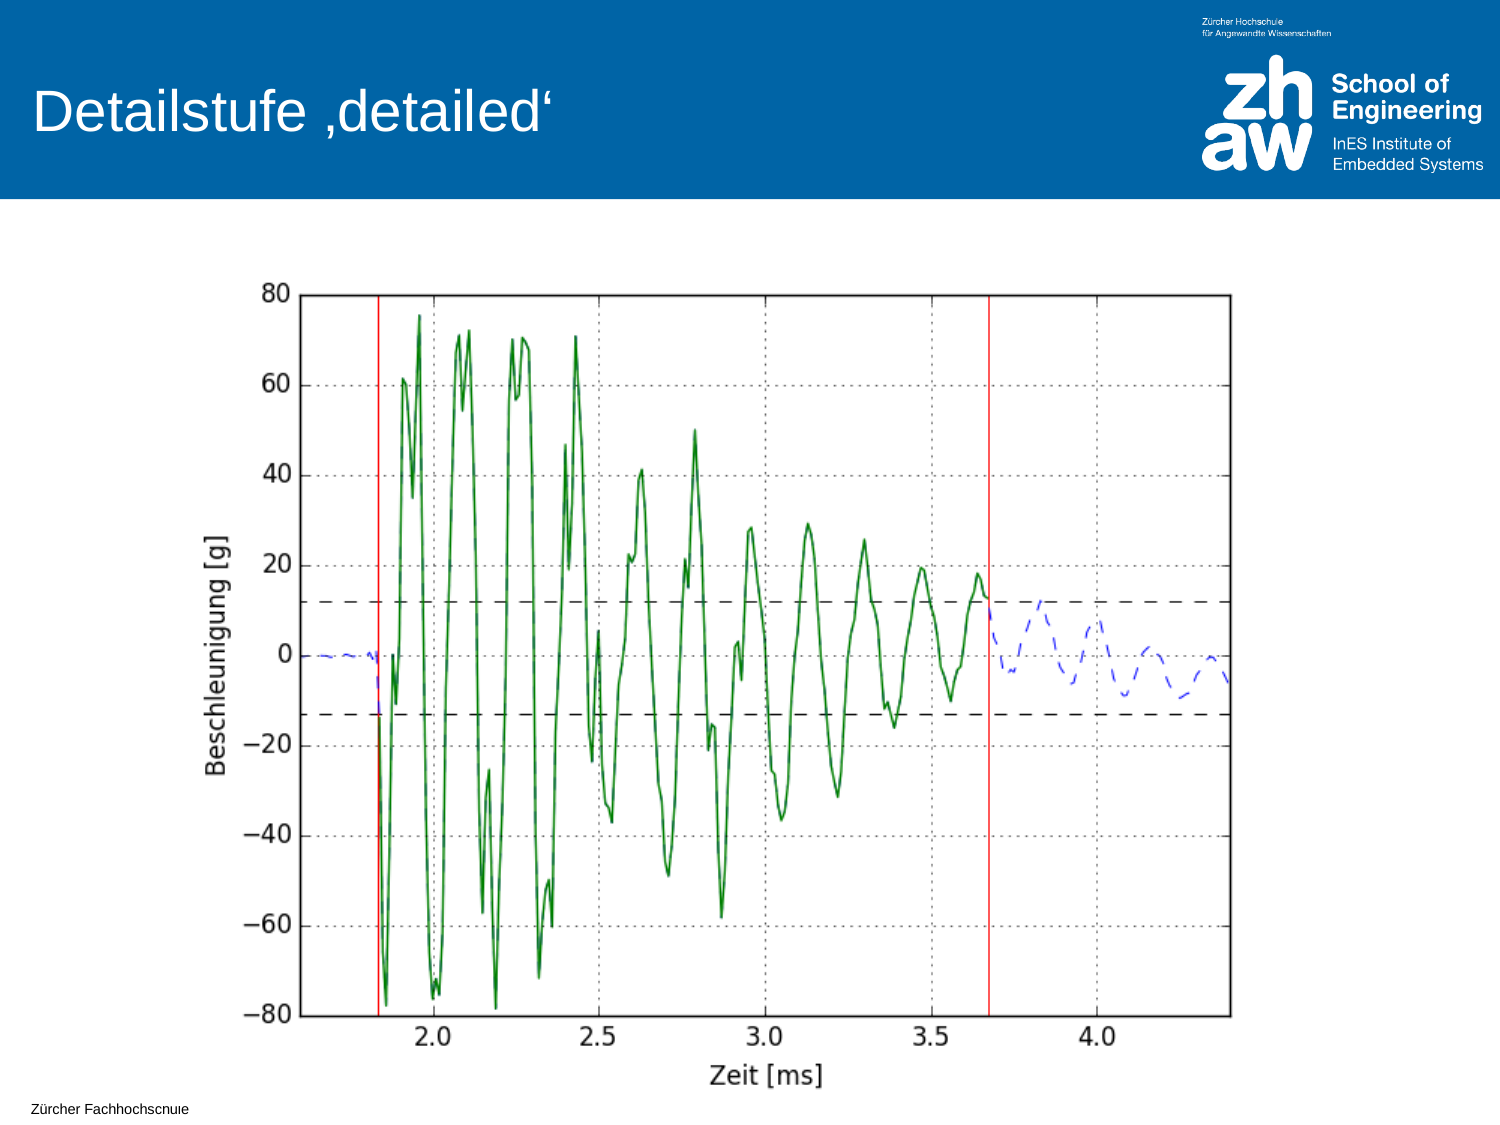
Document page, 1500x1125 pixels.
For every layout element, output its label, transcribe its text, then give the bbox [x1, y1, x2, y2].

title Detailstufe ‚detailed‘ [17, 31, 1158, 185]
picture [149, 205, 1351, 1107]
picture [1202, 18, 1483, 173]
